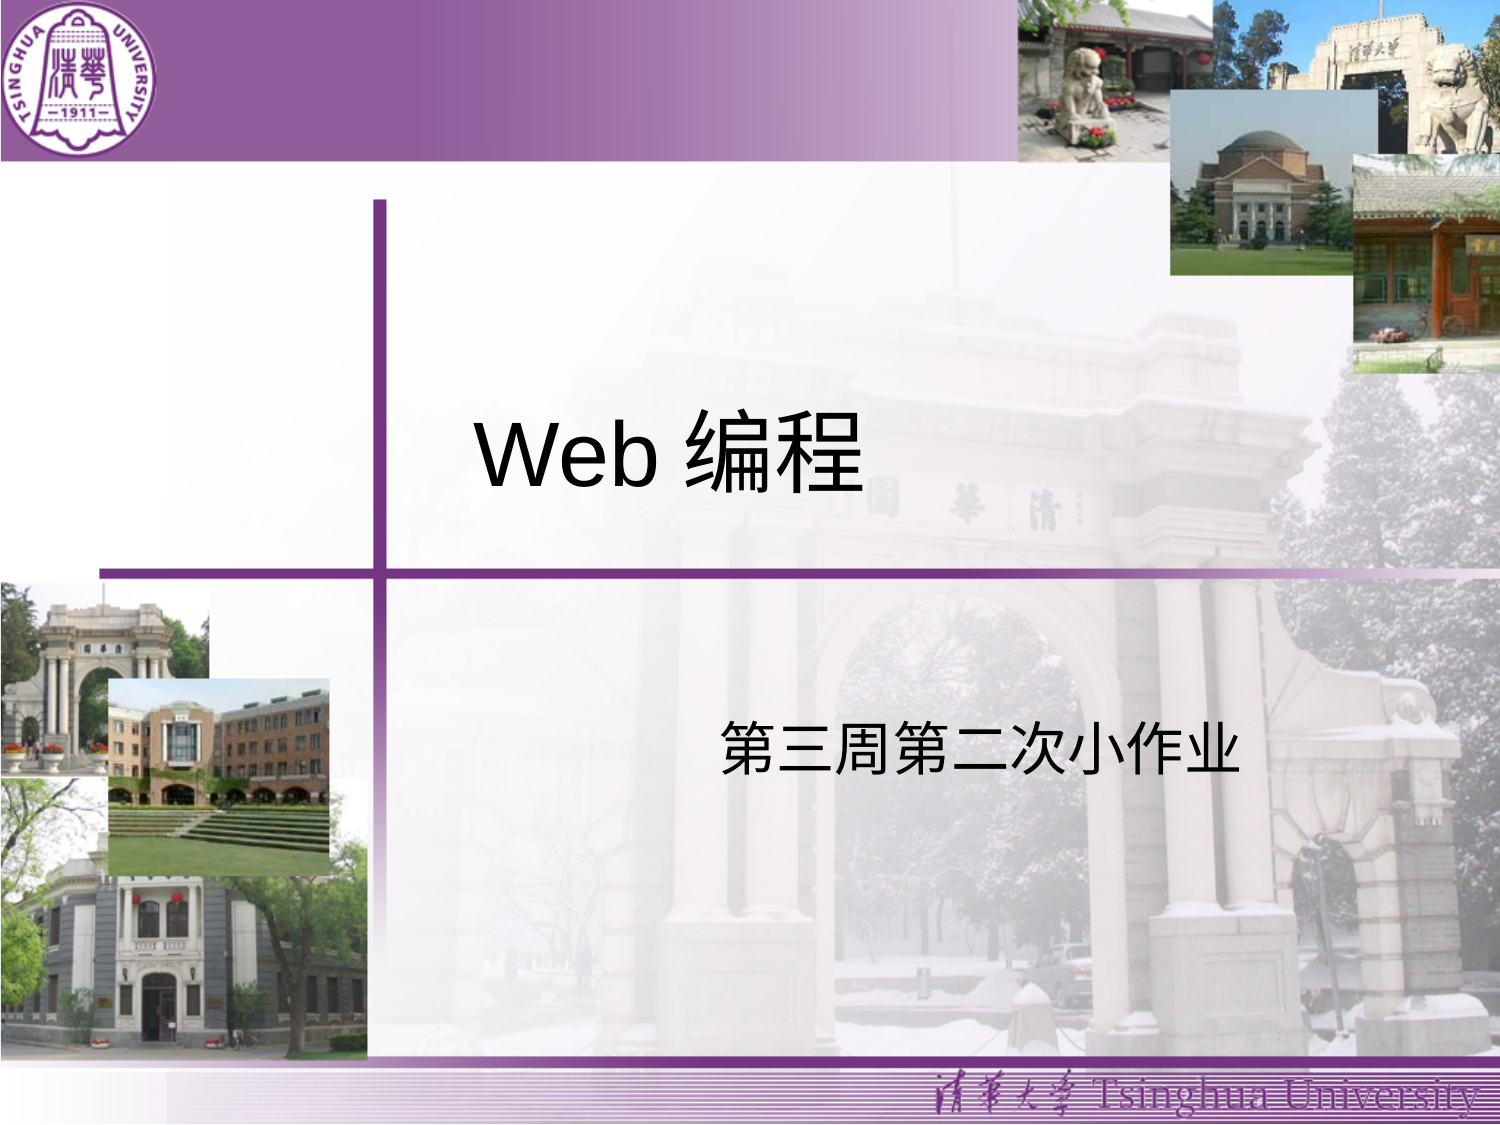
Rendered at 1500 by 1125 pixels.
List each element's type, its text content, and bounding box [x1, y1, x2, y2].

title Web编程 [407, 337, 1448, 563]
subtitle 第三周第二次小作业 [513, 703, 1448, 870]
picture [0, 0, 1500, 1124]
